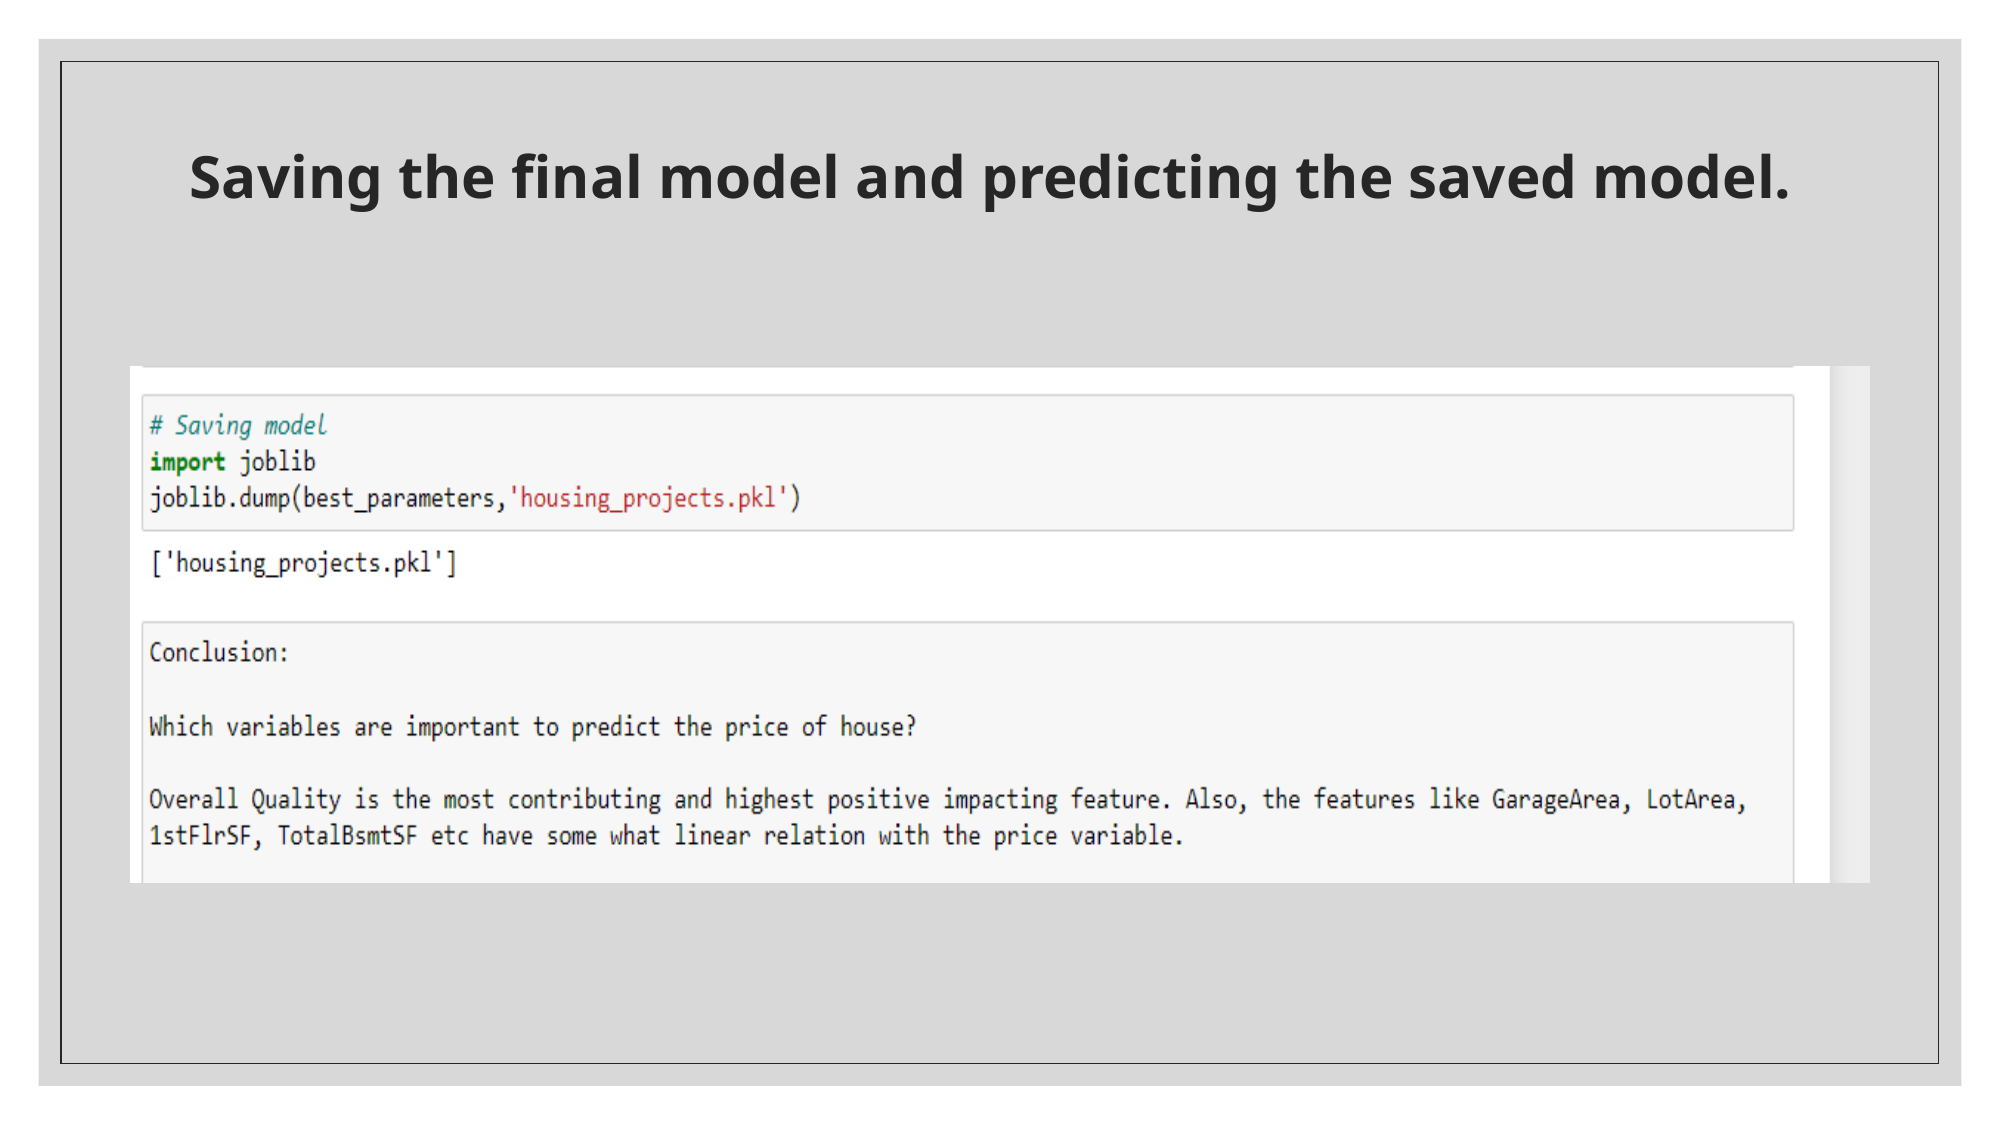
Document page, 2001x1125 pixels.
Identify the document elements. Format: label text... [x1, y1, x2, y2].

picture [130, 366, 1870, 883]
title Saving the final model and predicting the saved model. [174, 67, 1825, 293]
